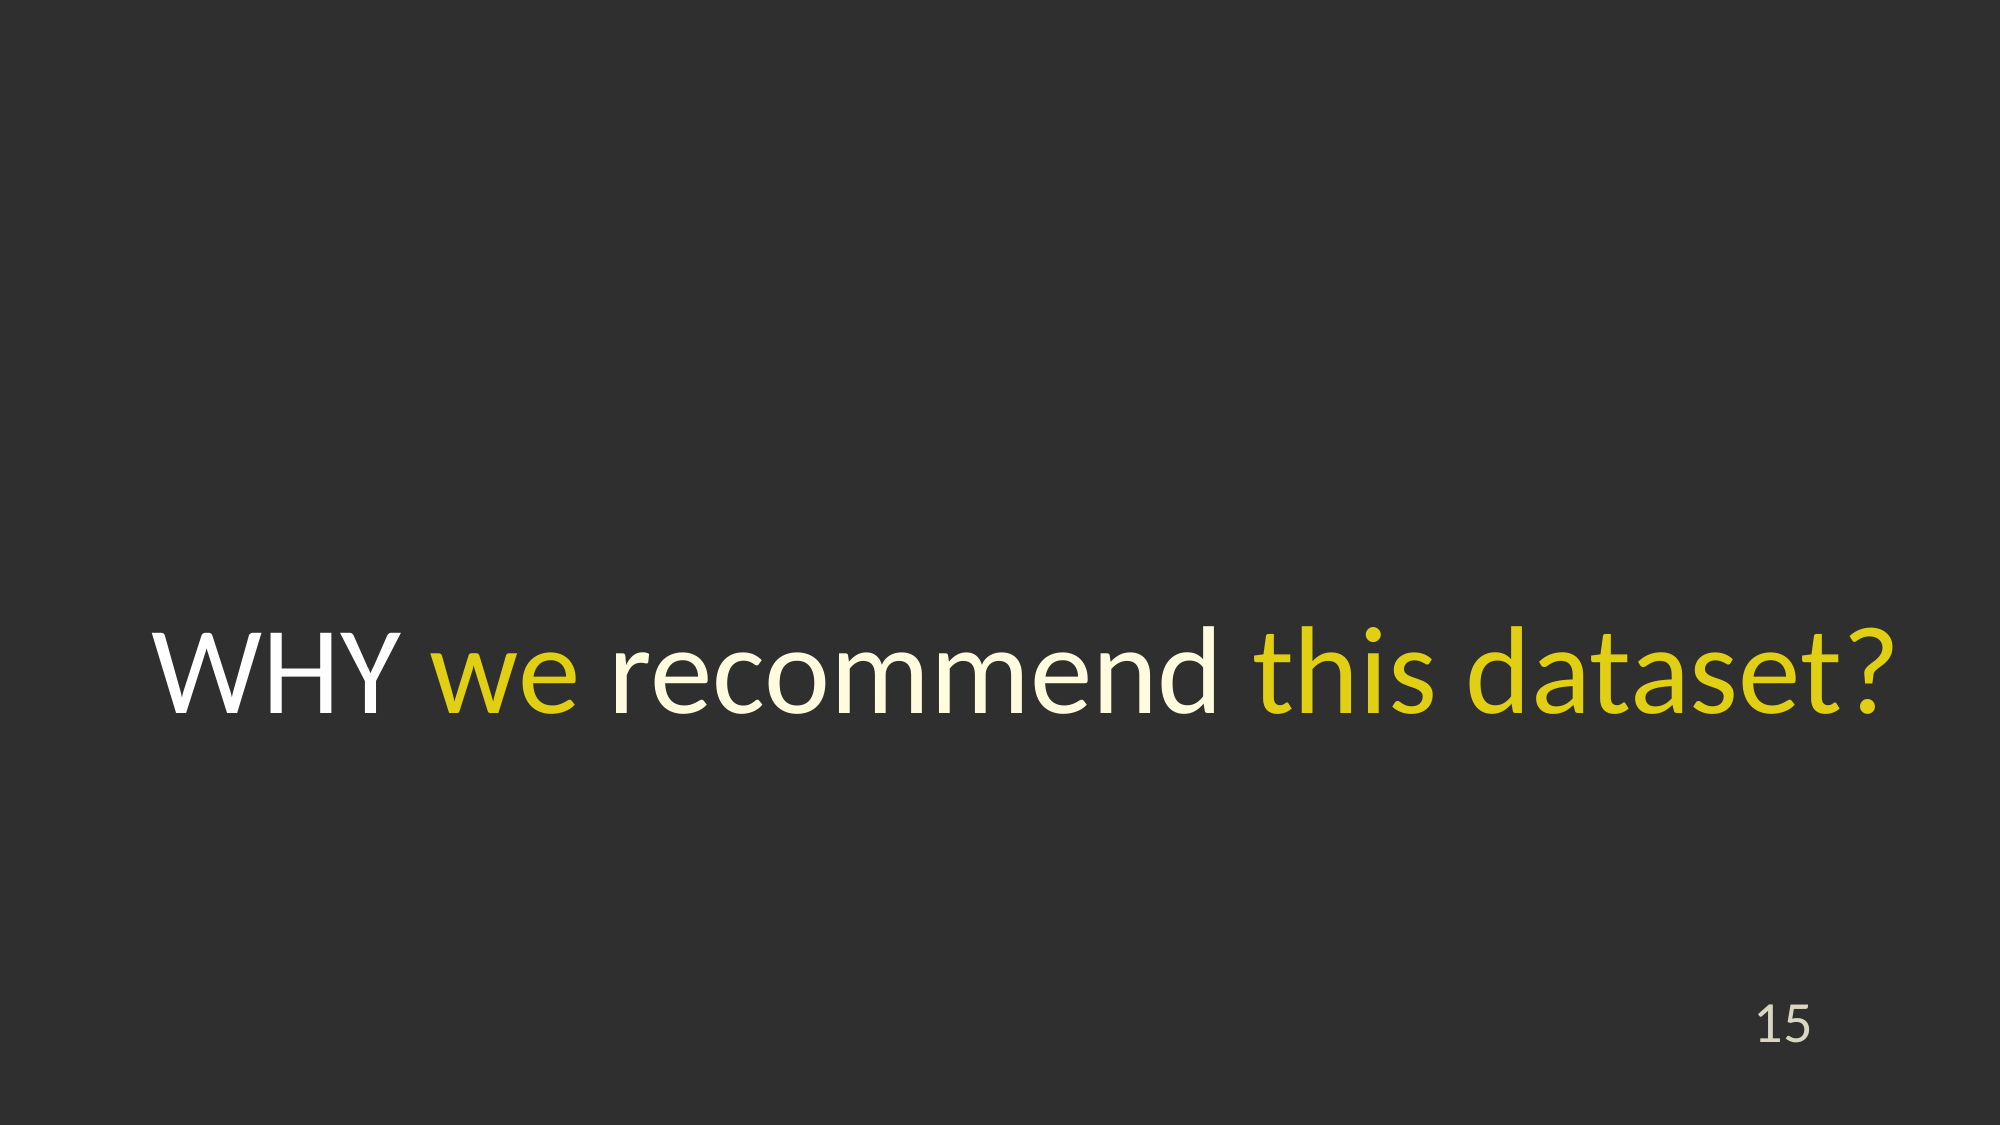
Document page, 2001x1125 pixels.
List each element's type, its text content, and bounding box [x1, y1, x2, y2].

title WHY we recommend this dataset? [136, 280, 1964, 749]
text_box 15 [1731, 977, 1836, 1062]
